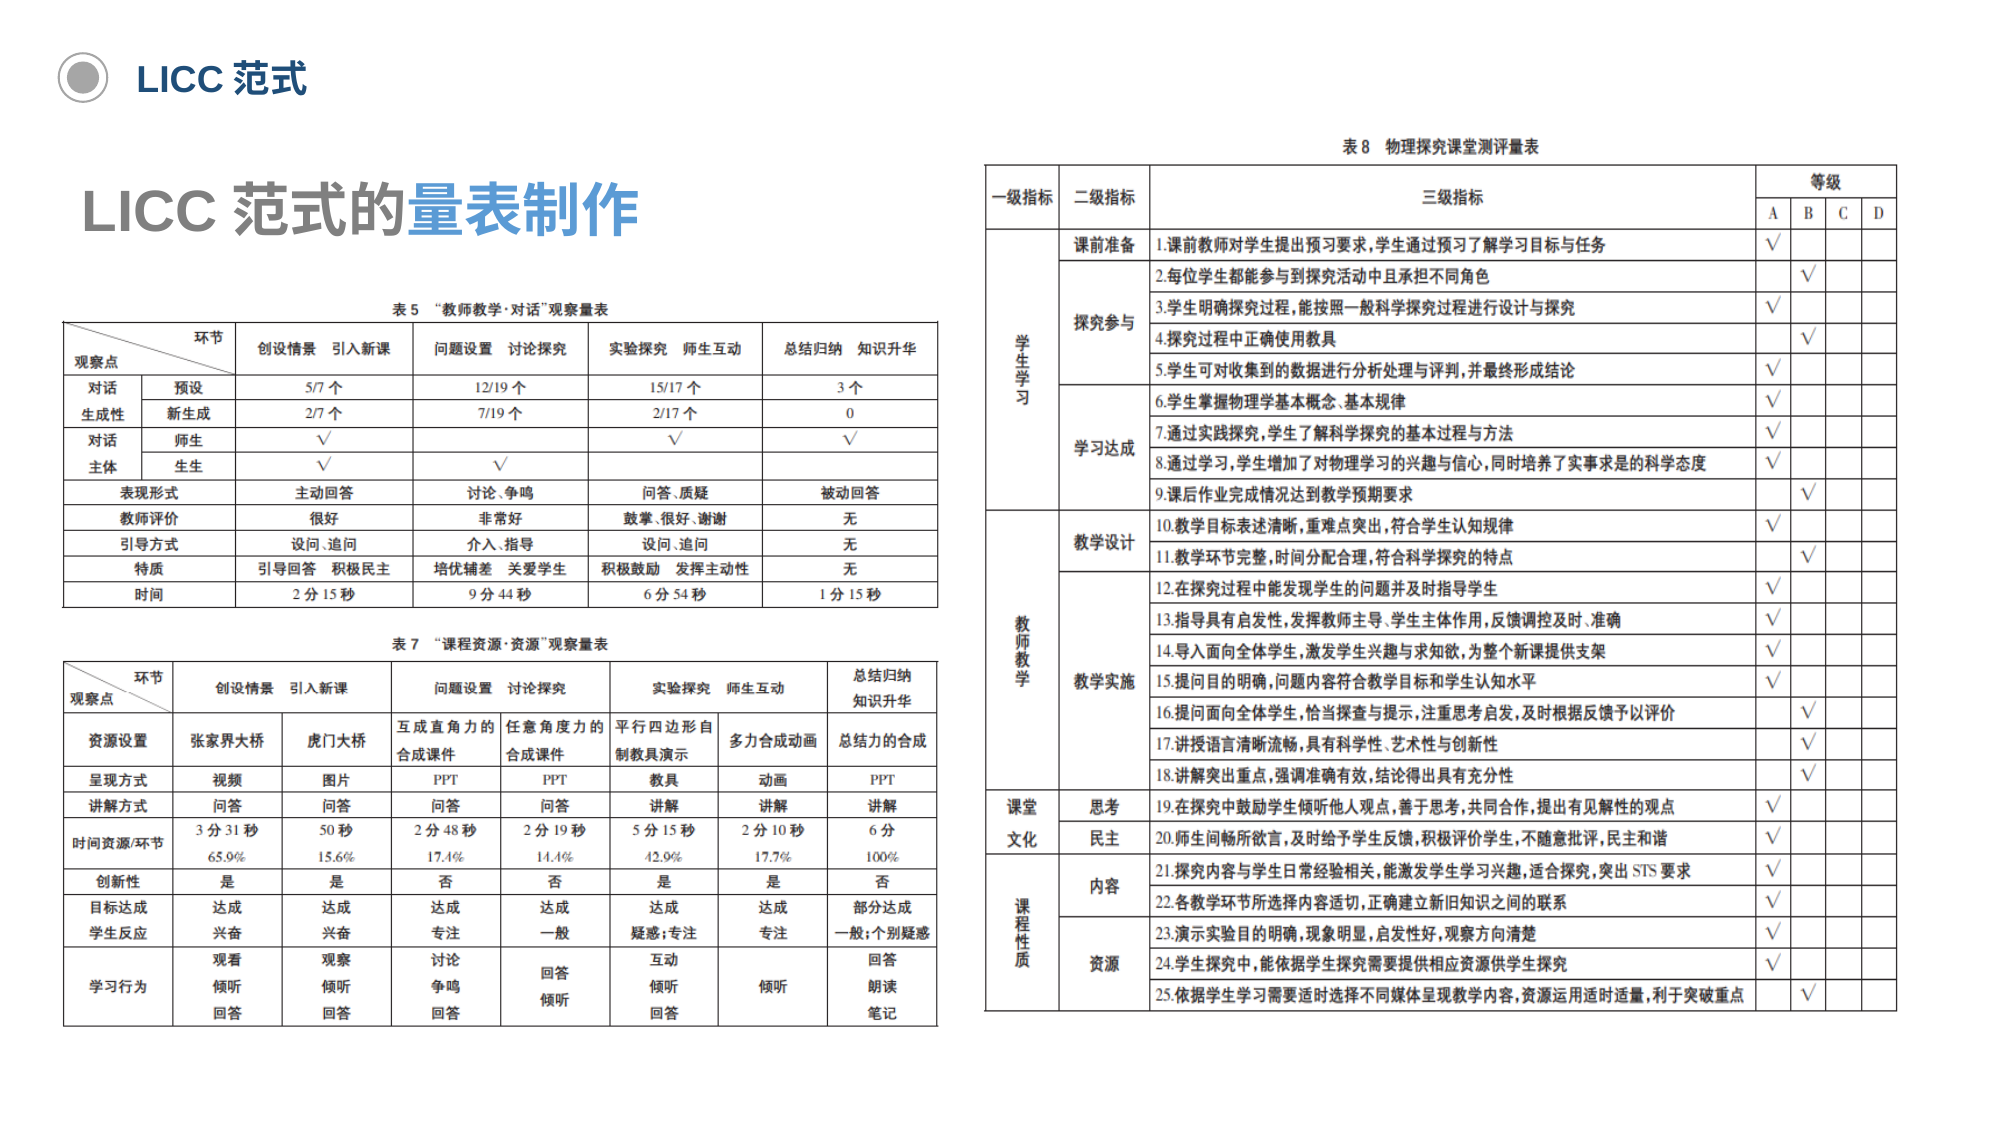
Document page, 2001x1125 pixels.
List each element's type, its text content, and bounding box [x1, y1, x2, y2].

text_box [58, 47, 709, 108]
picture [43, 125, 1924, 1039]
text_box LICC范式的量表制作 [66, 165, 962, 284]
